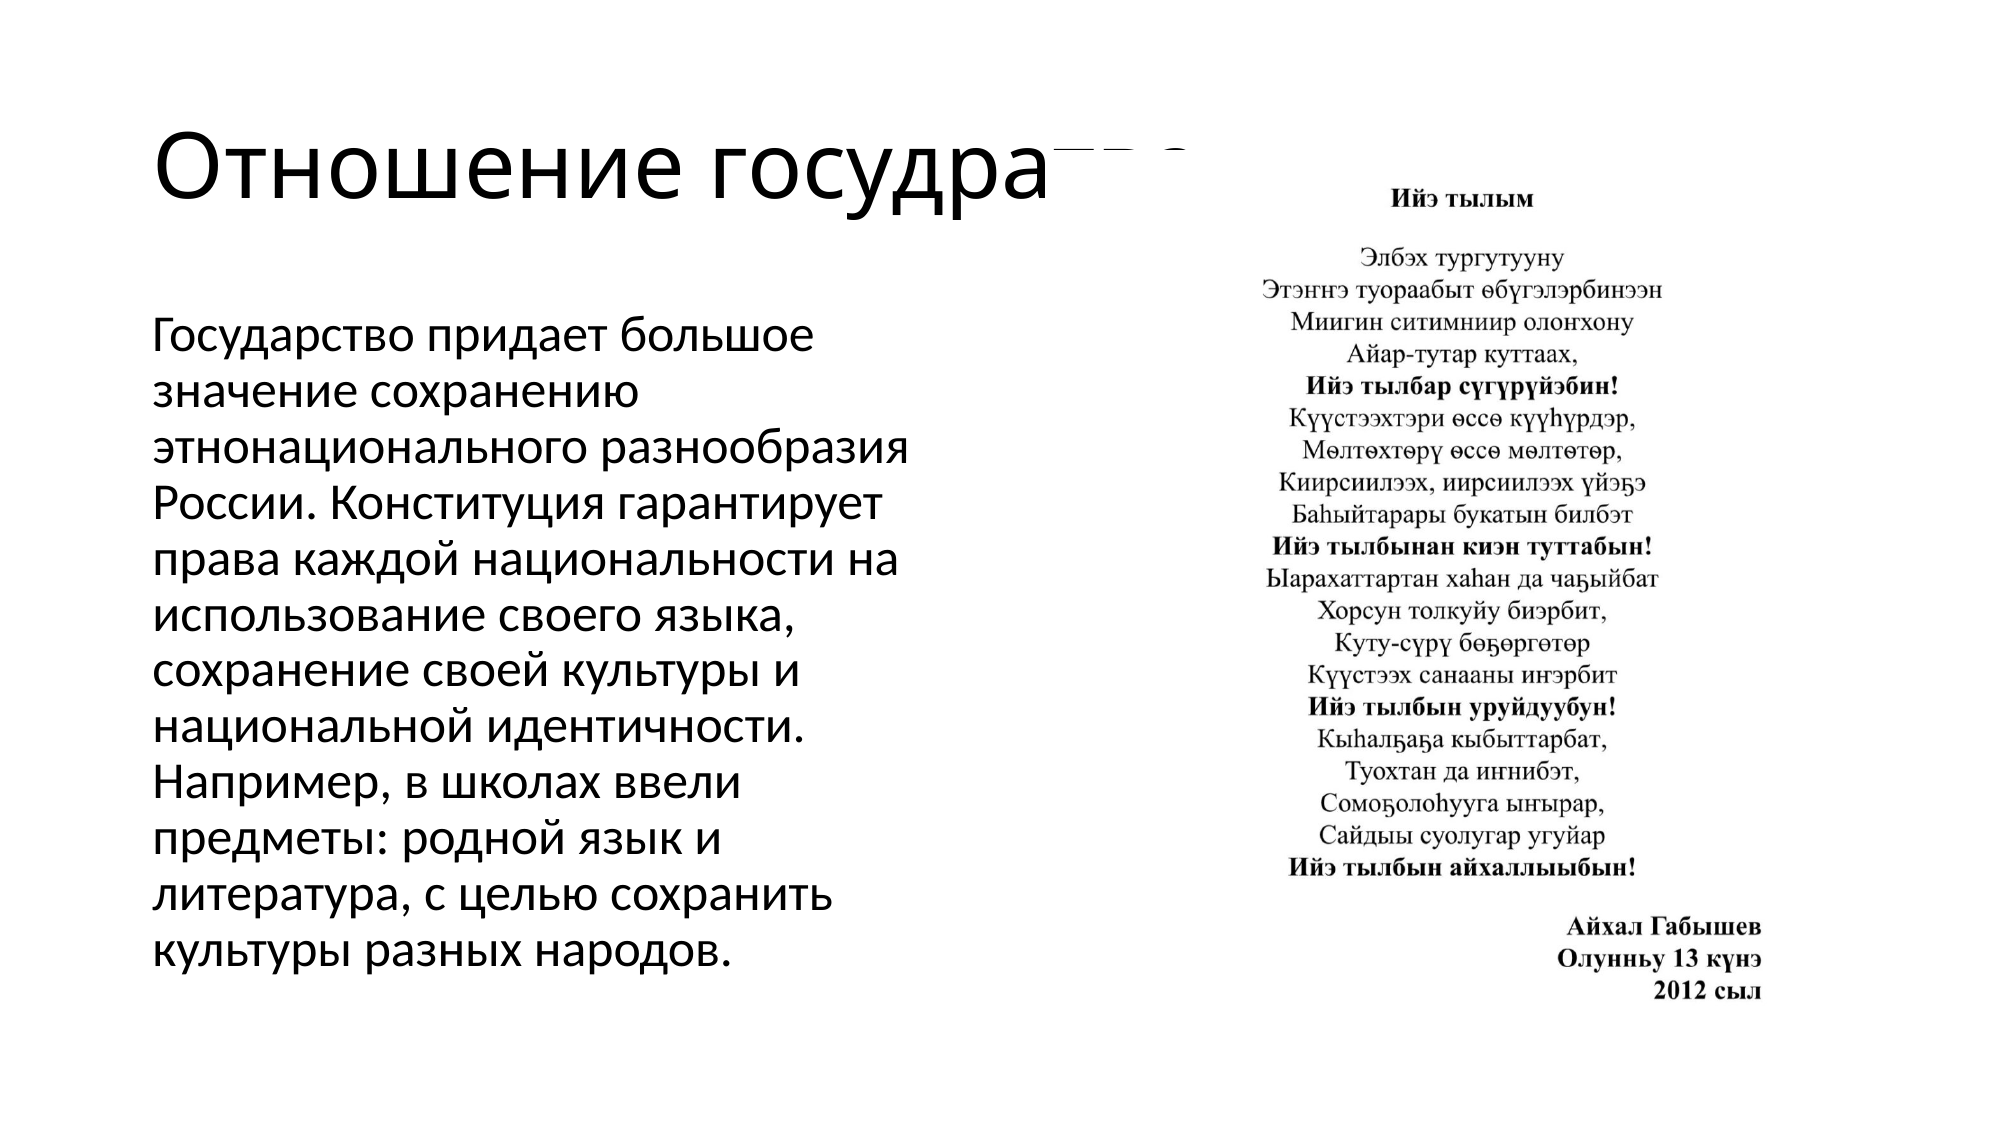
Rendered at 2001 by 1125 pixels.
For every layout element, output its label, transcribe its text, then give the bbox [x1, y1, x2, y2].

title Отношение госудратва [137, 59, 1863, 278]
picture [1053, 150, 1817, 1093]
list Государство придает большое значение сохранению этнонационального разнообразия России. Конституция гарантирует права каждой национальности на использование своего языка, сохранение своей культуры и национальной идентичности. Например, в школах ввели предметы: родной язык и литература, с целью сохранить культуры разных народов. [137, 299, 931, 1014]
